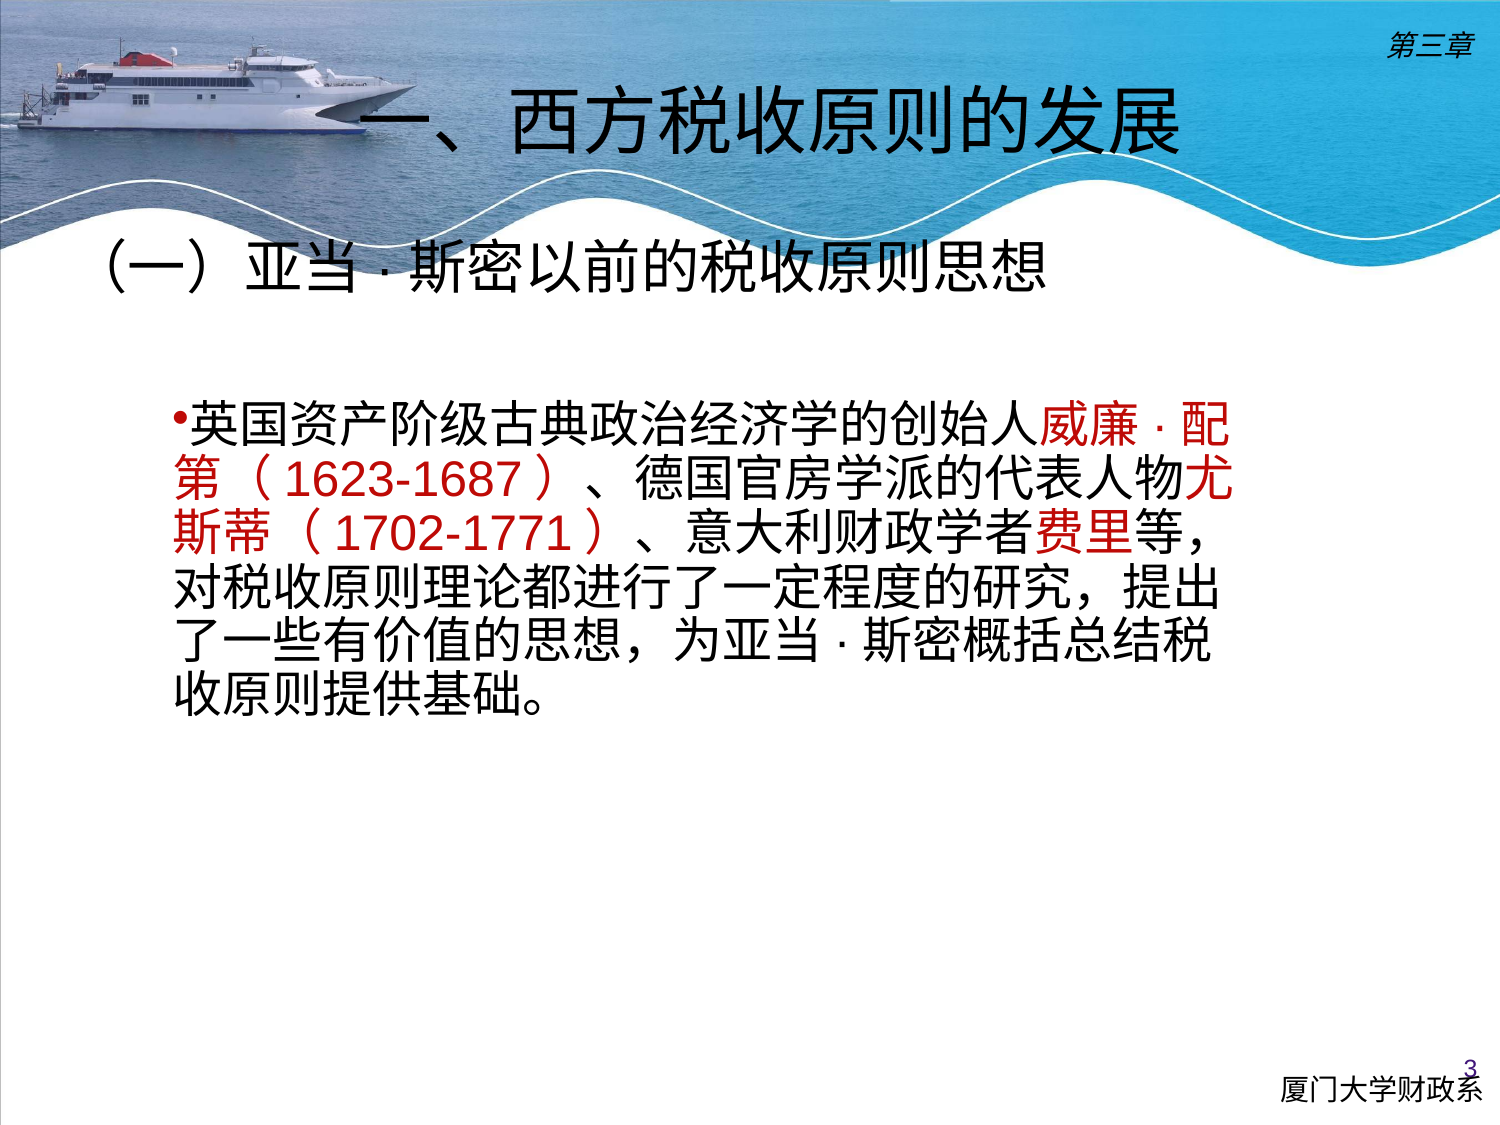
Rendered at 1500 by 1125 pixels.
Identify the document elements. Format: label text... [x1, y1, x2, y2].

text_box 第三章 [1016, 27, 1473, 80]
text_box （一）亚当·斯密以前的税收原则思想 [54, 222, 1388, 308]
text_box 一、西方税收原则的发展 [111, 65, 1428, 171]
text_box [1400, 1037, 1493, 1064]
picture [0, 0, 1500, 1125]
text_box 英国资产阶级古典政治经济学的创始人威廉·配第（1623-1687）、德国官房学派的代表人物尤斯蒂（1702-1771）、意大利财政学者费里等，对税收原则理论都进行了一定程度的研究，提出了一些有价值的思想，为亚当·斯密概括总结税收原则提供基础。 [157, 392, 1256, 731]
text_box 厦门大学财政系 [918, 1064, 1500, 1114]
